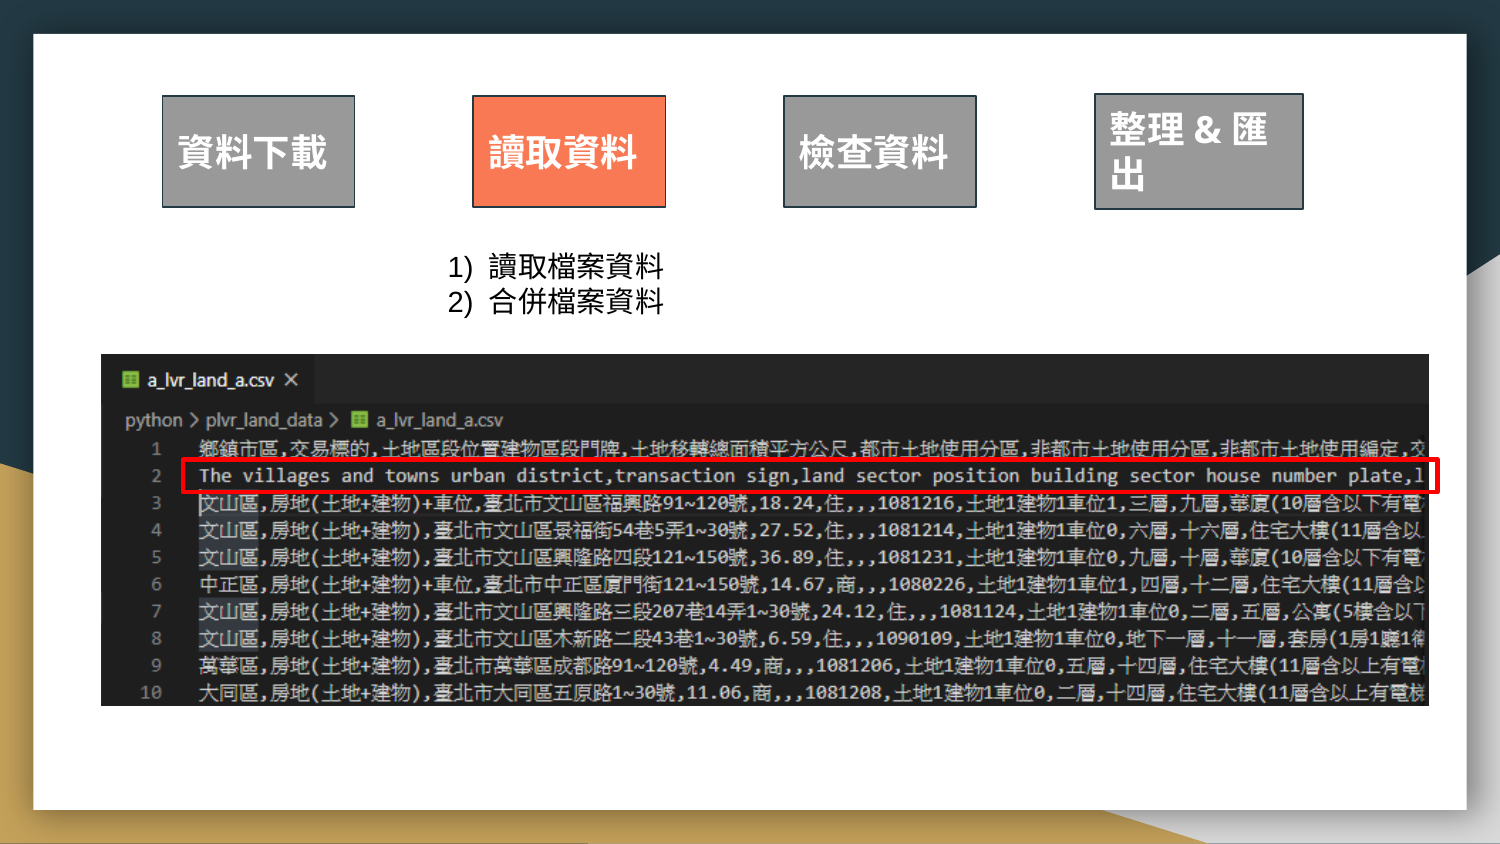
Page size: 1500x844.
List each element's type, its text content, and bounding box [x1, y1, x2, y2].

text_box [1432, 459, 1438, 492]
text_box 整理&匯出 [1094, 94, 1304, 209]
text_box 檢查資料 [784, 96, 977, 207]
text_box 資料下載 [162, 96, 355, 207]
text_box 1) 讀取檔案資料 2) 合併檔案資料 [432, 233, 706, 352]
picture [101, 354, 1429, 706]
text_box 讀取資料 [473, 96, 666, 207]
